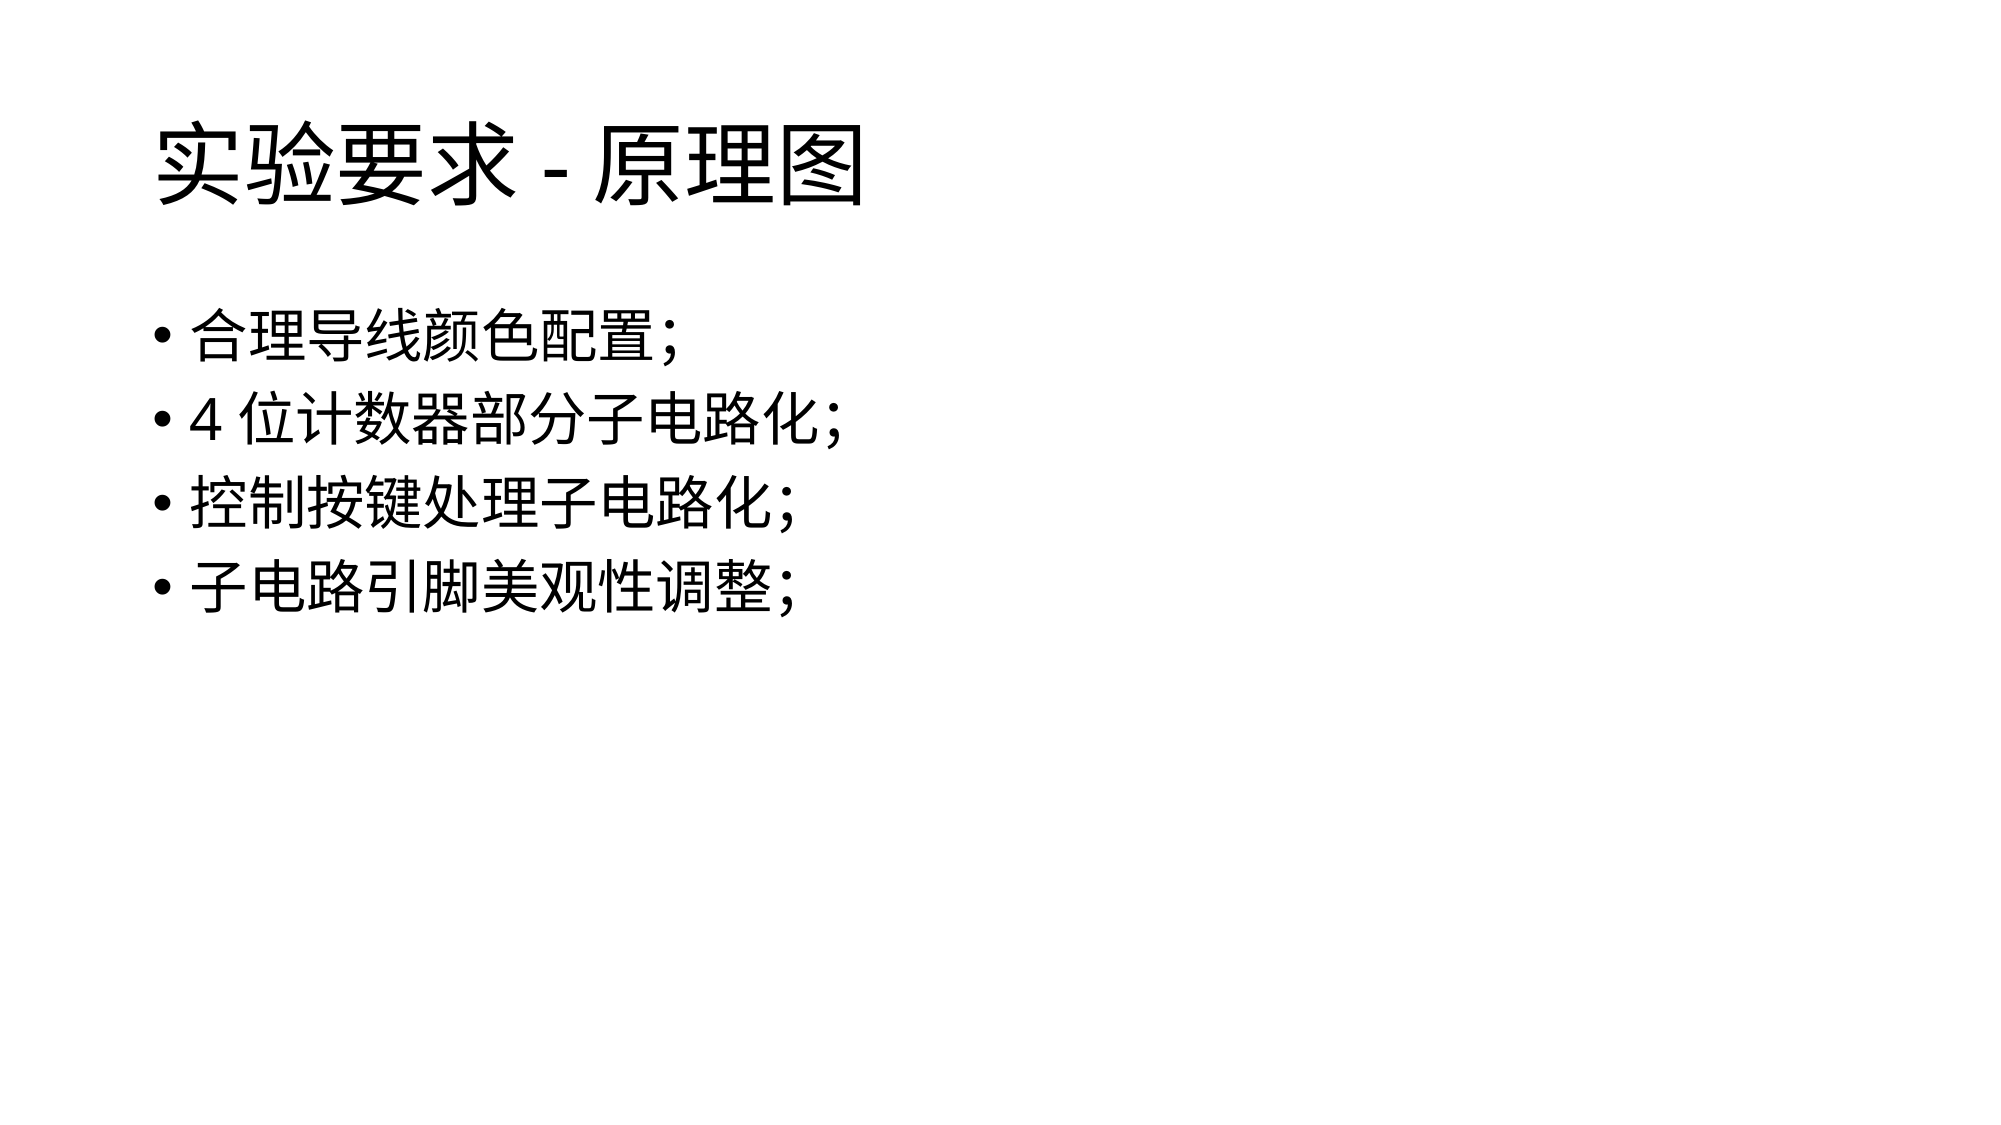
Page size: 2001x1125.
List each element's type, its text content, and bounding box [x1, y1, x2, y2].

list 合理导线颜色配置； 4位计数器部分子电路化； 控制按键处理子电路化； 子电路引脚美观性调整； [137, 299, 1863, 1014]
title 实验要求-原理图 [137, 59, 1863, 278]
